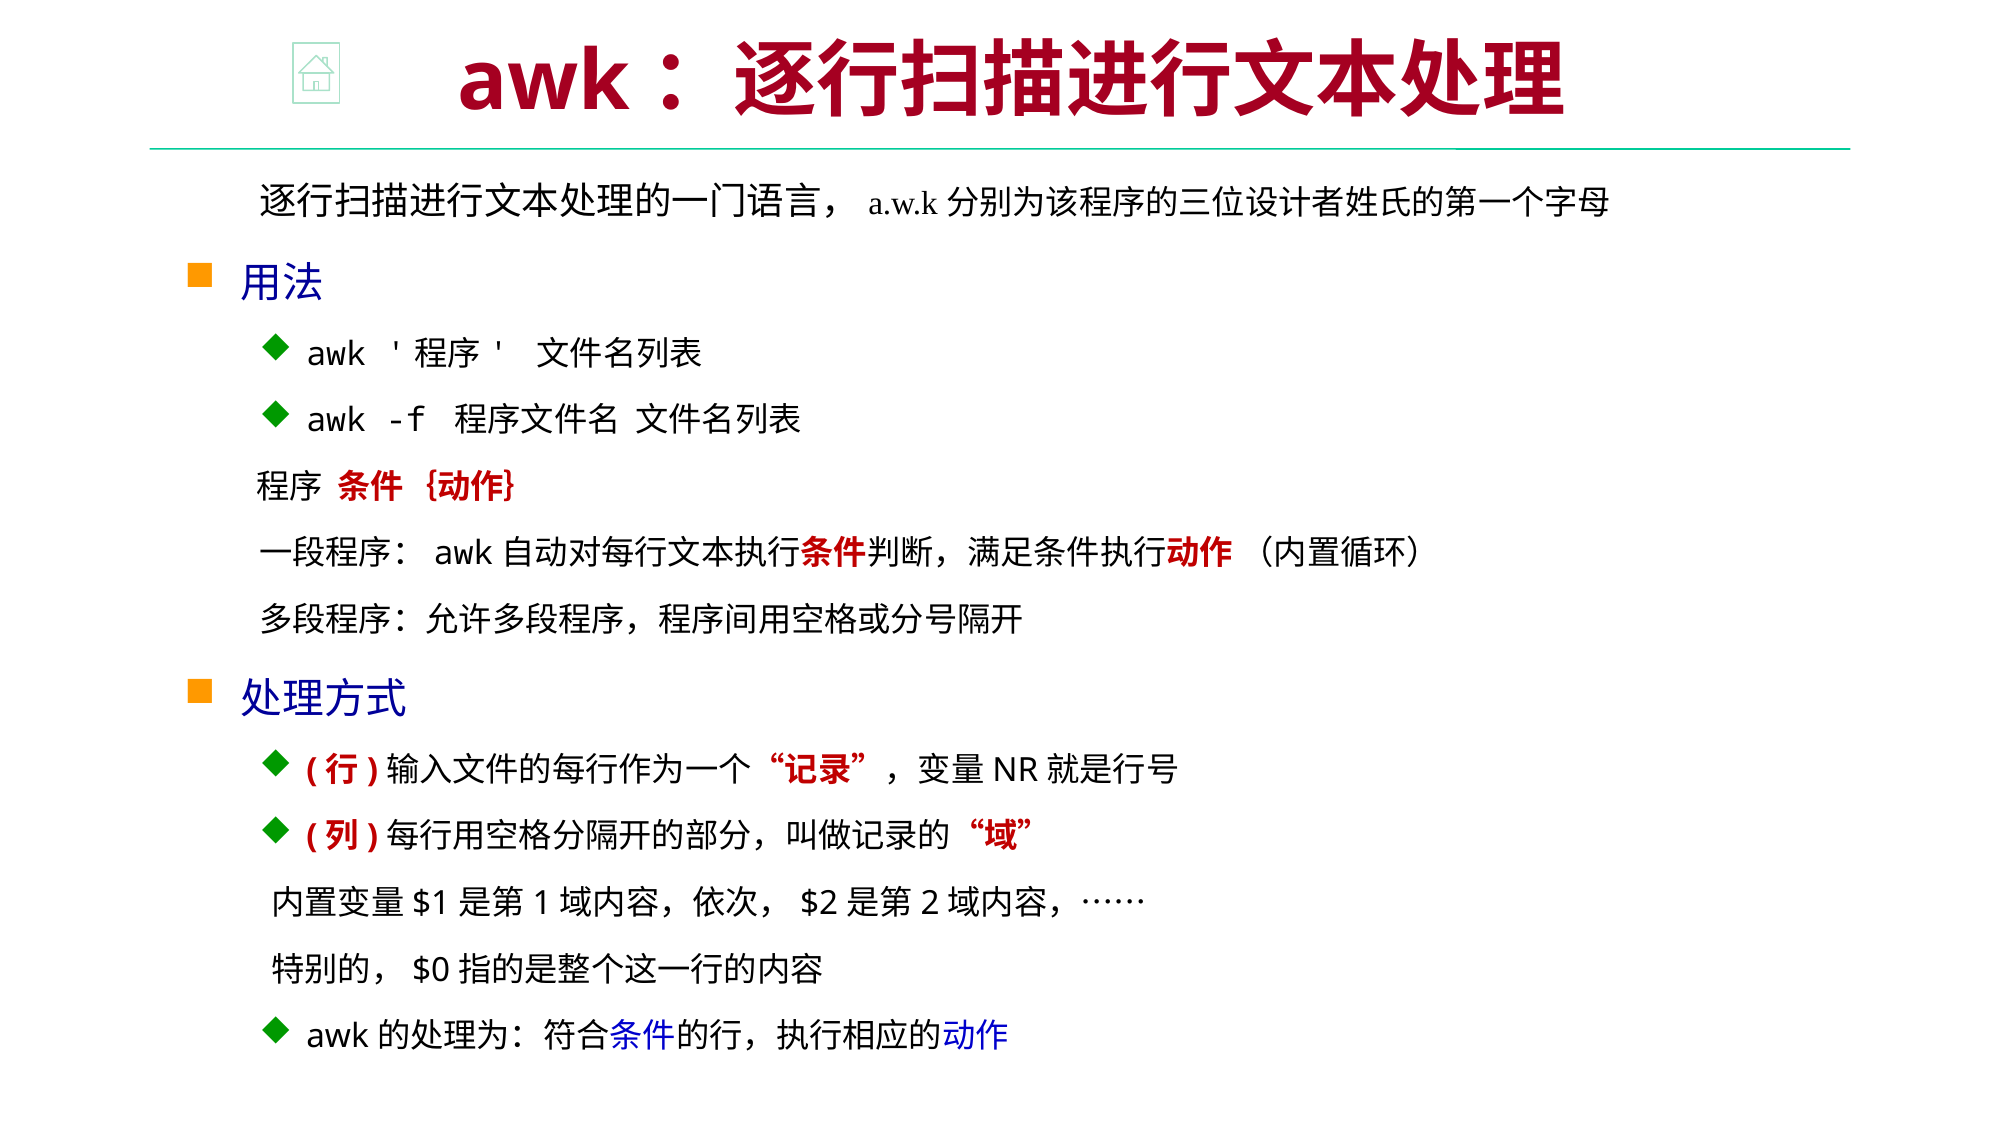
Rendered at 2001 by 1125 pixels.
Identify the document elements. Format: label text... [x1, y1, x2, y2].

text_box awk：逐行扫描进行文本处理 [373, 18, 1649, 149]
text_box 逐行扫描进行文本处理的一门语言，a.w.k分别为该程序的三位设计者姓氏的第一个字母 用法 awk '程序' 文件名列表 awk -f 程序文件名 文件名列表 程序 条件｛动作｝ 一段程序：awk自动对每行文本执行条件判断，满足条件执行动作 （内置循环） 多段程序：允许多段程序，程序间用空格或分号隔开 处理方式 (行)输入文件的每行作为一个“记录”，变量NR就是行号 (列)每行用空格分隔开的部分，叫做记录的“域” 内置变量$1是第1域内容，依次，$2是第2域内容，…… 特别的，$0指的是整个这一行的内容 awk的处理为：符合条件的行，执行相应的动作 [173, 148, 1851, 1019]
text_box [292, 42, 340, 104]
